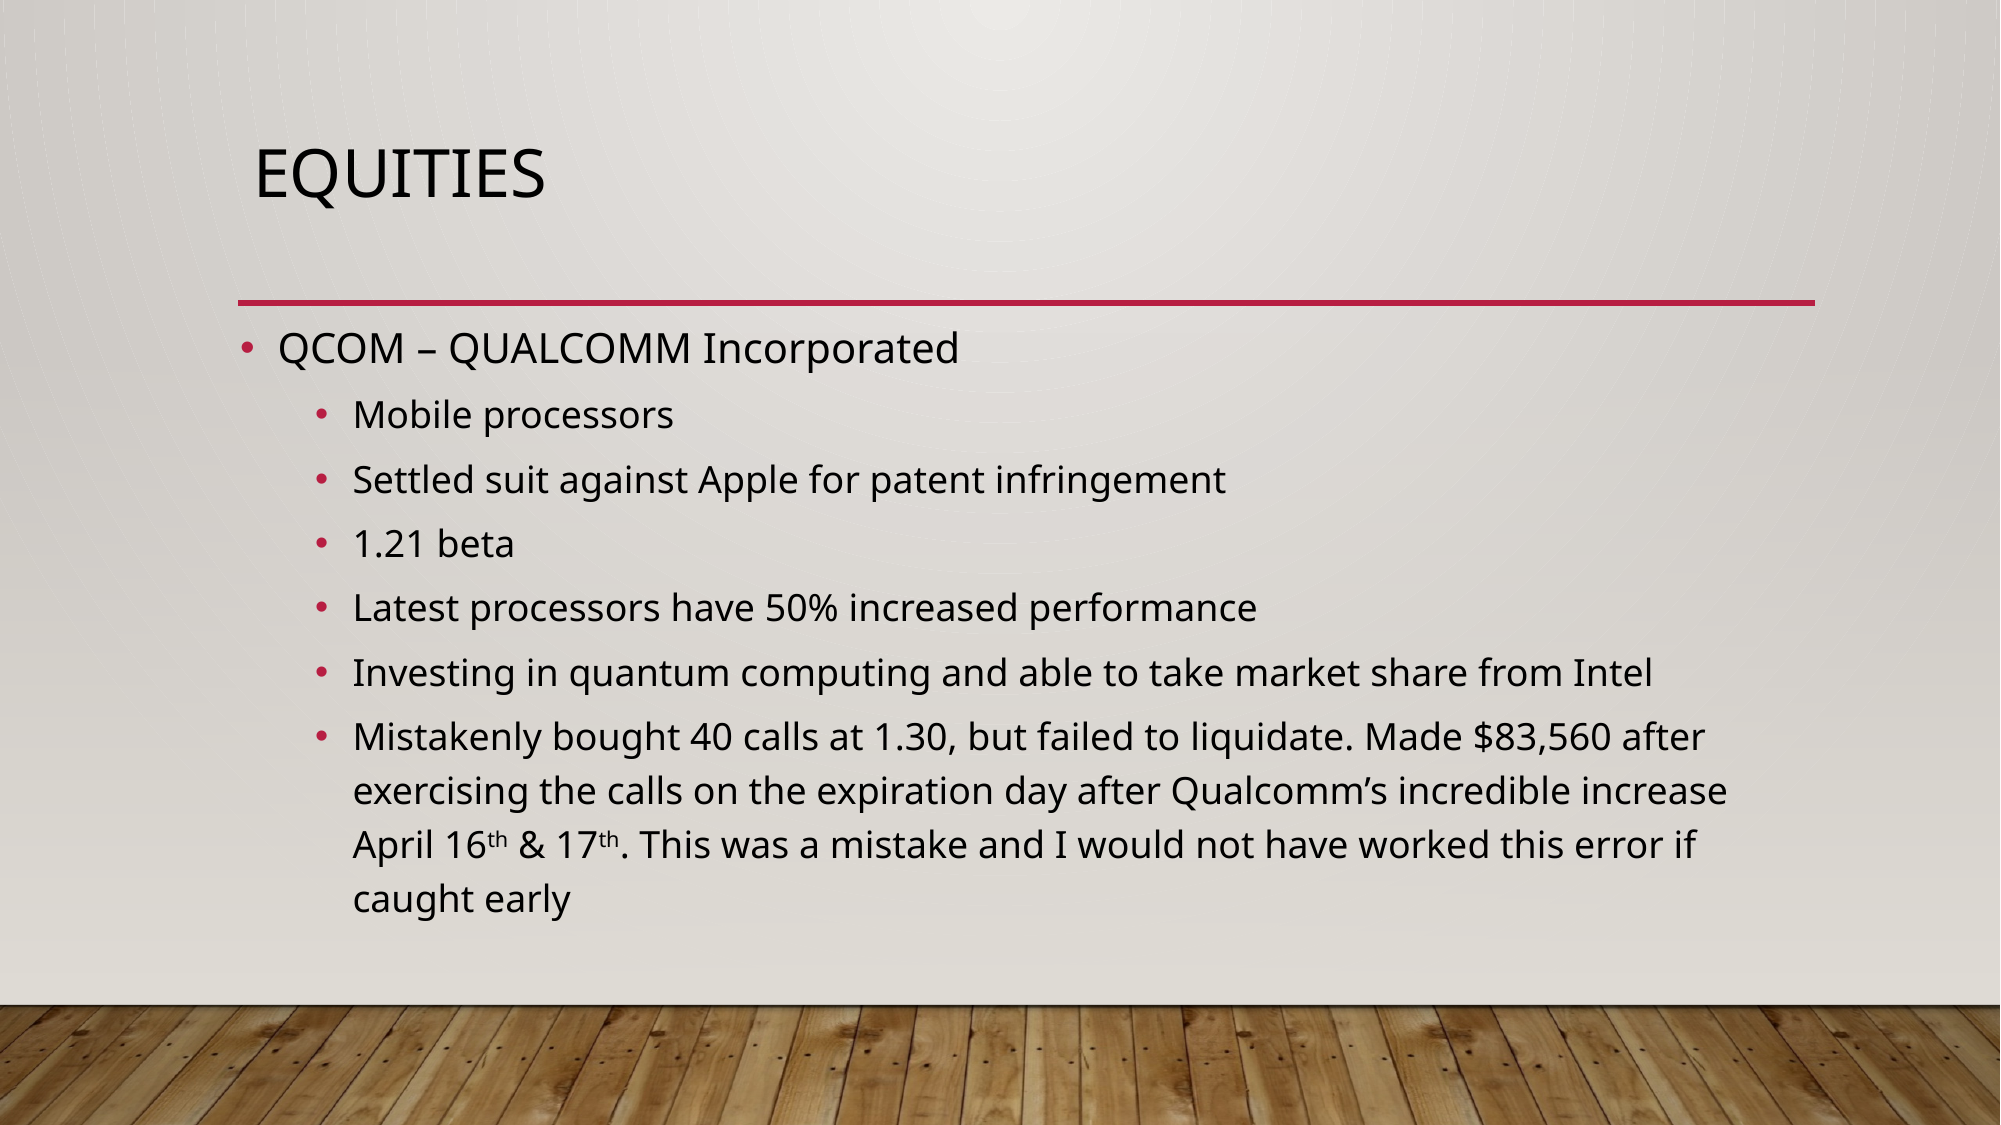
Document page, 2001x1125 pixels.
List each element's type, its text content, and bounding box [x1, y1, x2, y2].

list QCOM – QUALCOMM Incorporated Mobile processors Settled suit against Apple for patent infringement 1.21 beta Latest processors have 50% increased performance Investing in quantum computing and able to take market share from Intel Mistakenly bought 40 calls at 1.30, but failed to liquidate. Made $83,560 after exercising the calls on the expiration day after Qualcomm’s incredible increase April 16th & 17th. This was a mistake and I would not have worked this error if caught early [225, 233, 1800, 963]
picture [0, 1005, 2000, 1125]
title Equities [238, 131, 1814, 305]
